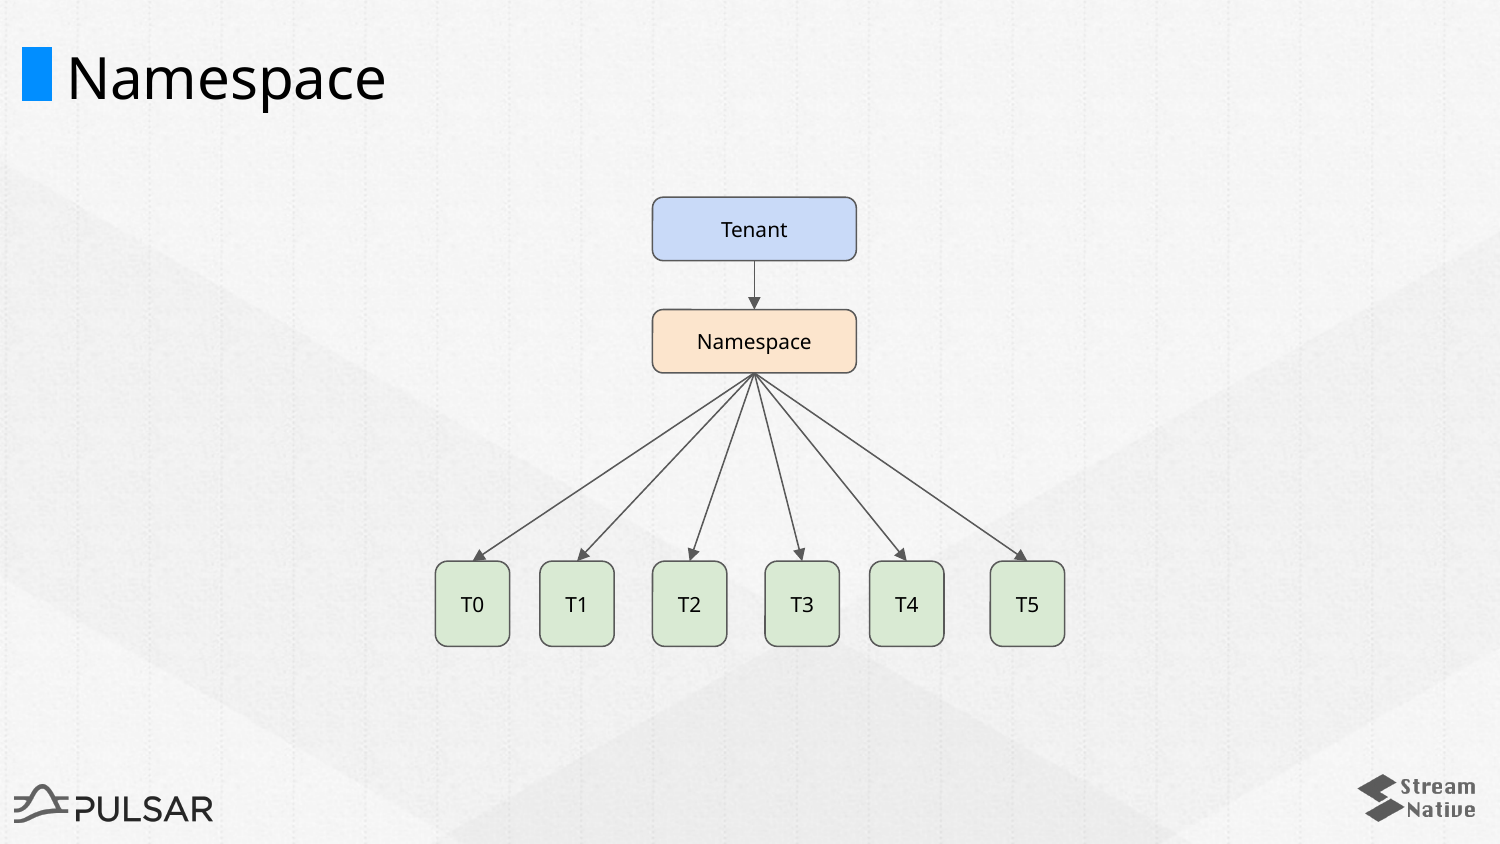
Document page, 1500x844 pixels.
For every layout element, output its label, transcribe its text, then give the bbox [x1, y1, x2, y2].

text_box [435, 196, 1065, 647]
picture [14, 784, 213, 823]
picture [1355, 771, 1485, 825]
picture [22, 47, 51, 101]
title Namespace [51, 26, 1449, 121]
